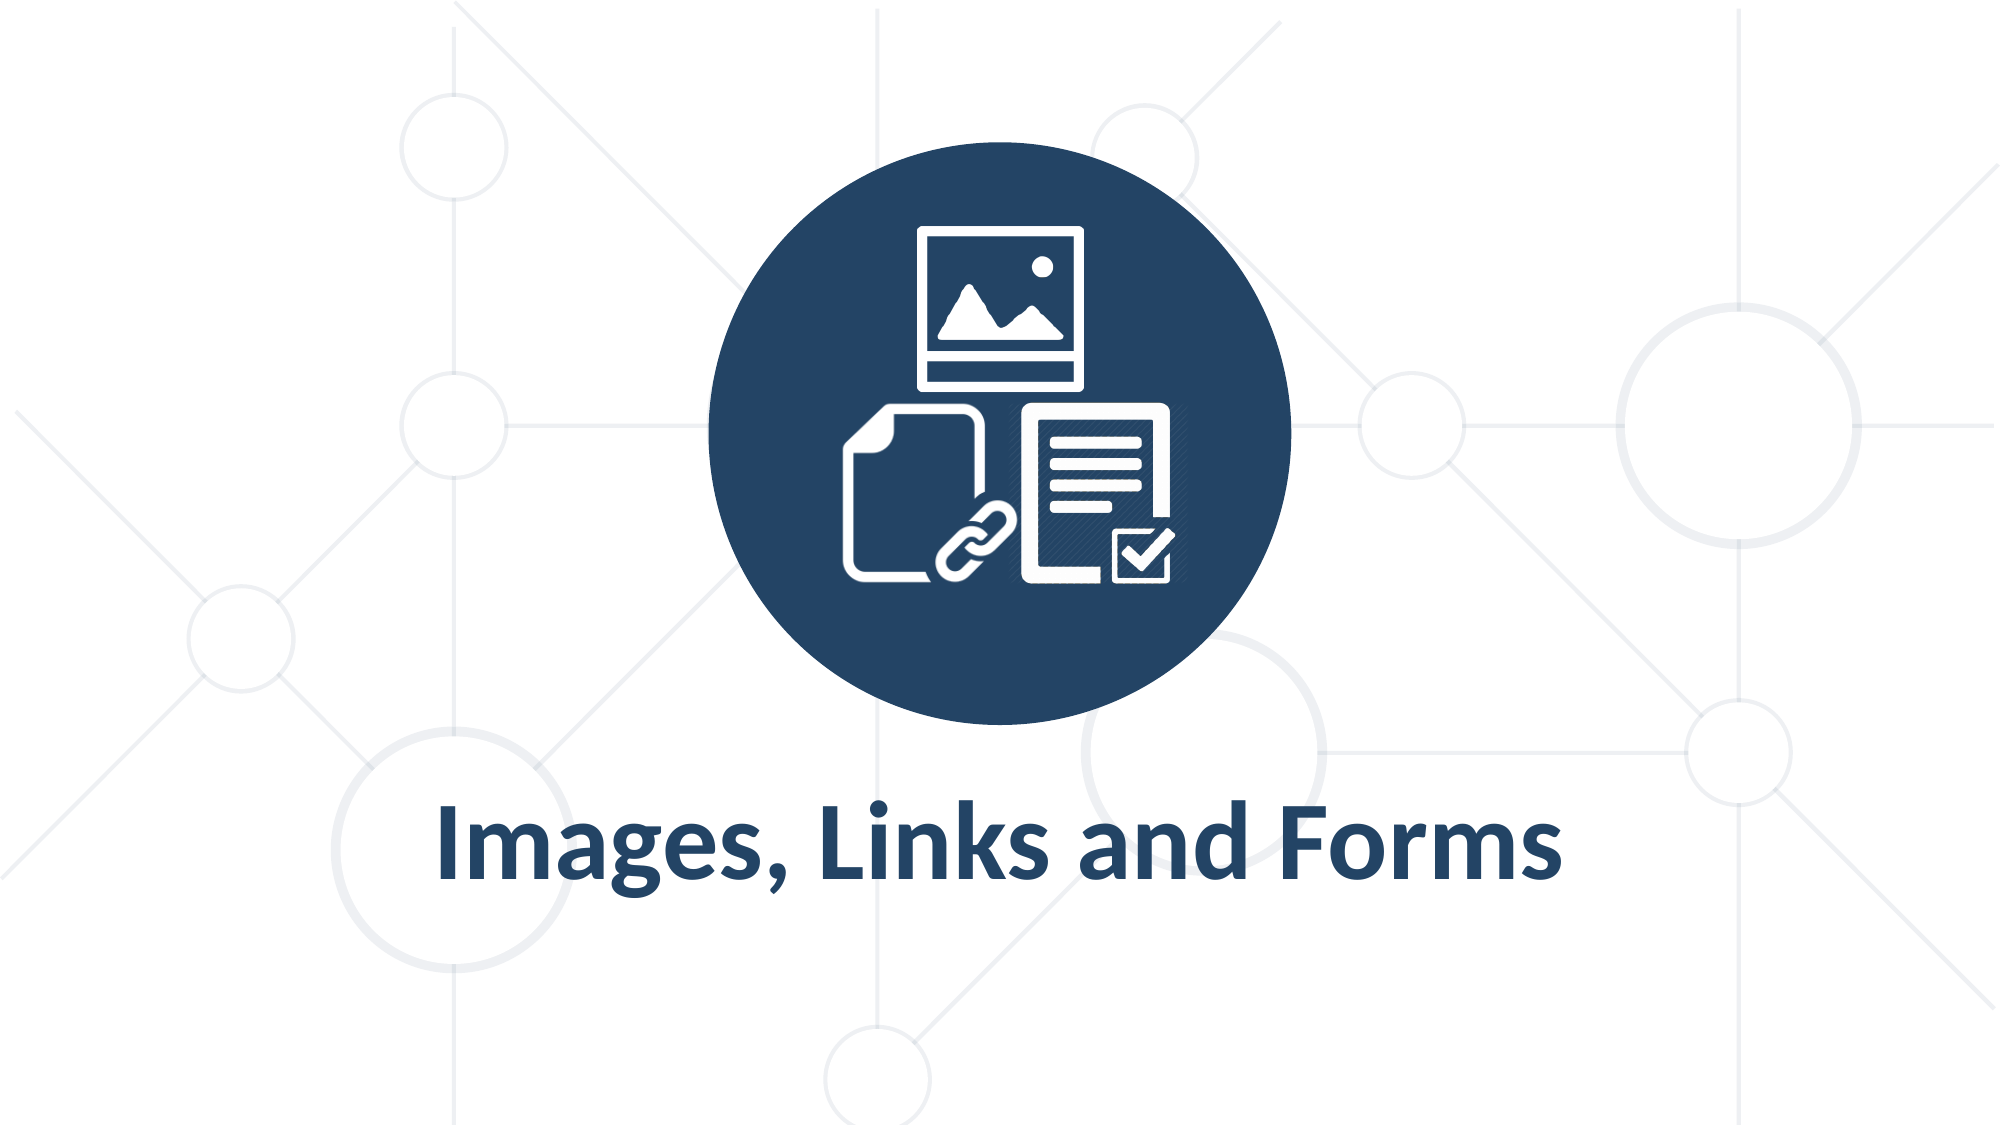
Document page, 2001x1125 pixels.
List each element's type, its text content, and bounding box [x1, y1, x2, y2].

title Images, Links and Forms [100, 771, 1900, 898]
picture [826, 215, 1189, 597]
